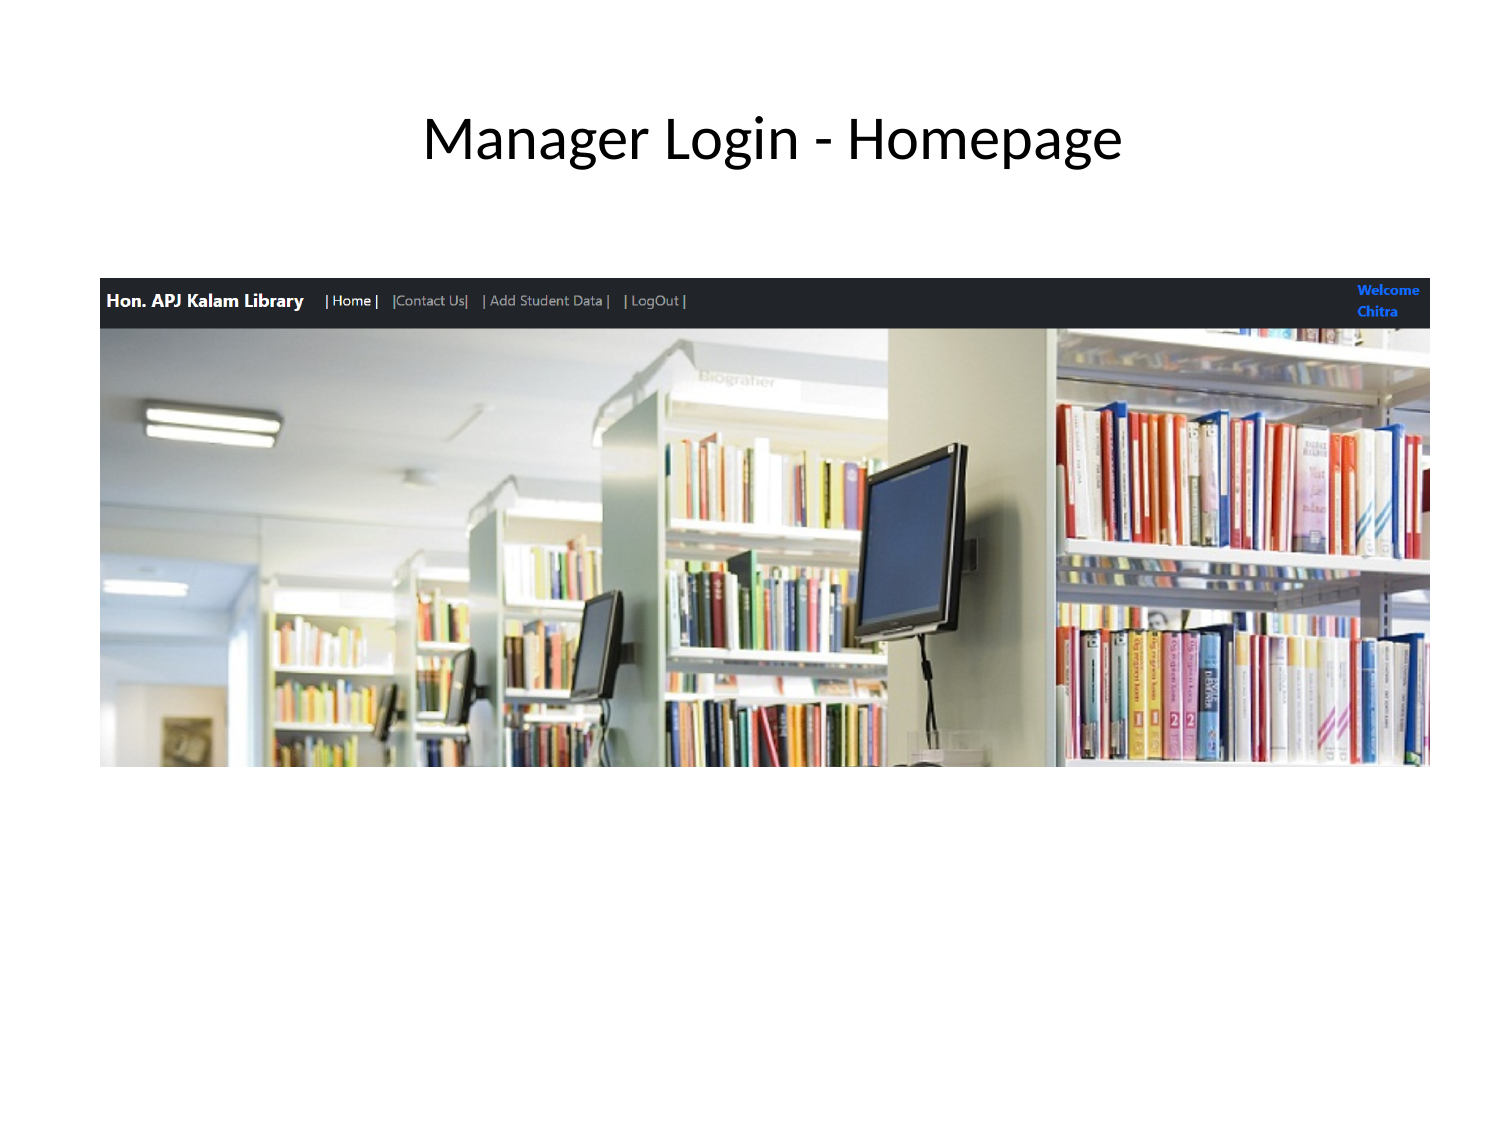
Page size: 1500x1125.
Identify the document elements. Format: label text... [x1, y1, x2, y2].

text_box Manager Login - Homepage [135, 89, 1411, 185]
picture [100, 278, 1430, 768]
